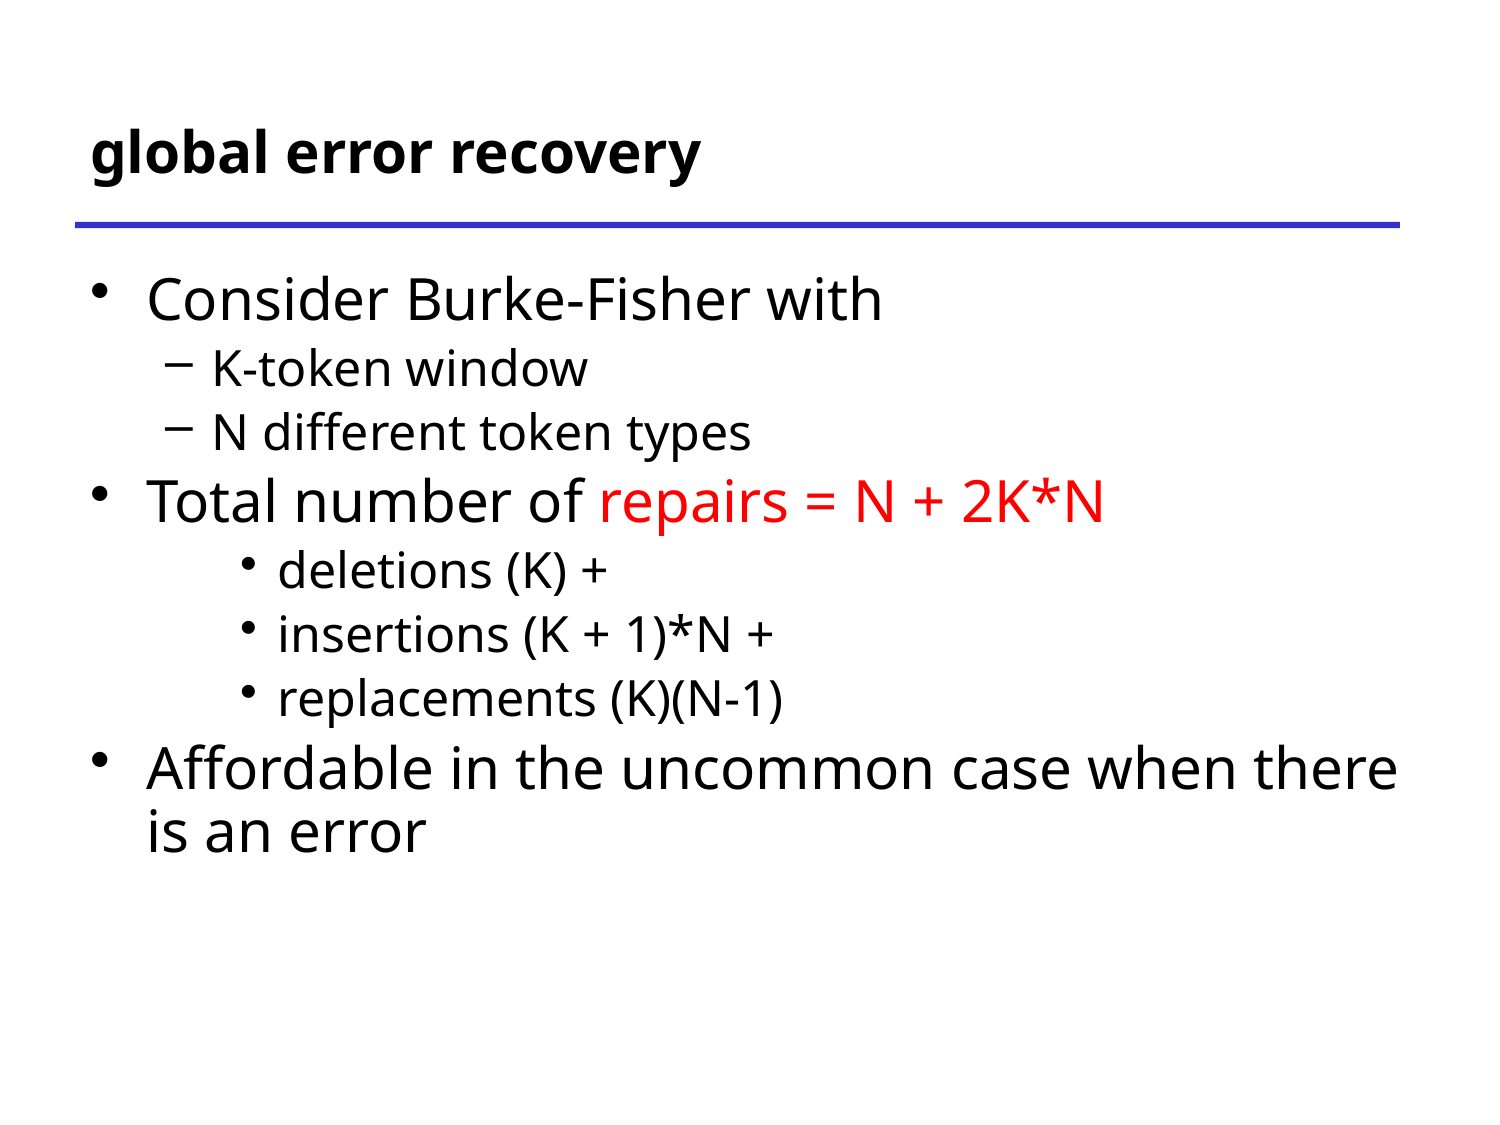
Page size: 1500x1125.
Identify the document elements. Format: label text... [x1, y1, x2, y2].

title global error recovery [74, 74, 1401, 226]
list Consider Burke-Fisher with K-token window N different token types Total number of repairs = N + 2K*N deletions (K) + insertions (K + 1)*N + replacements (K)(N-1) Affordable in the uncommon case when there is an error [74, 262, 1438, 988]
